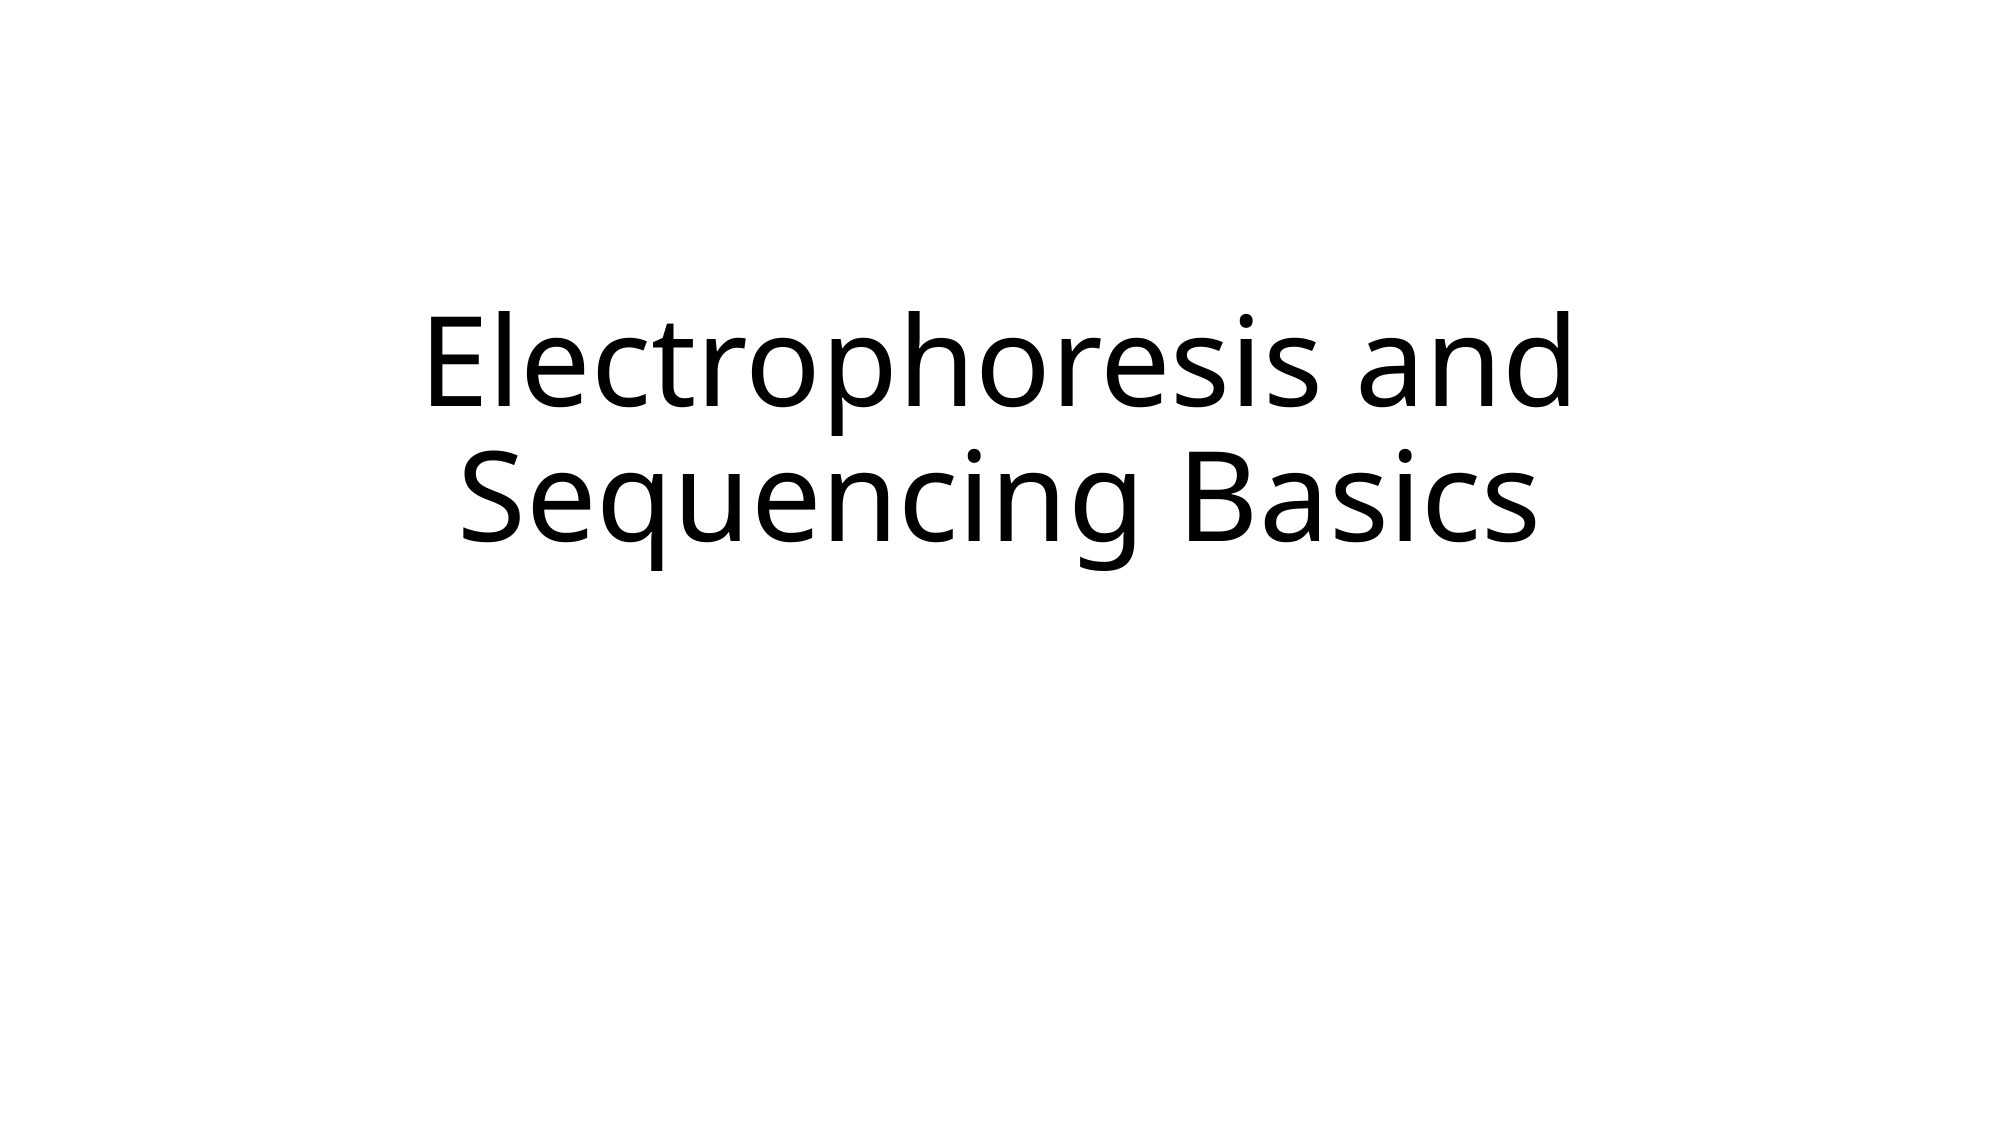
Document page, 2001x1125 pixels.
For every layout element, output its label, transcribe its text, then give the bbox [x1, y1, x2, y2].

title Electrophoresis and Sequencing Basics [249, 184, 1750, 576]
